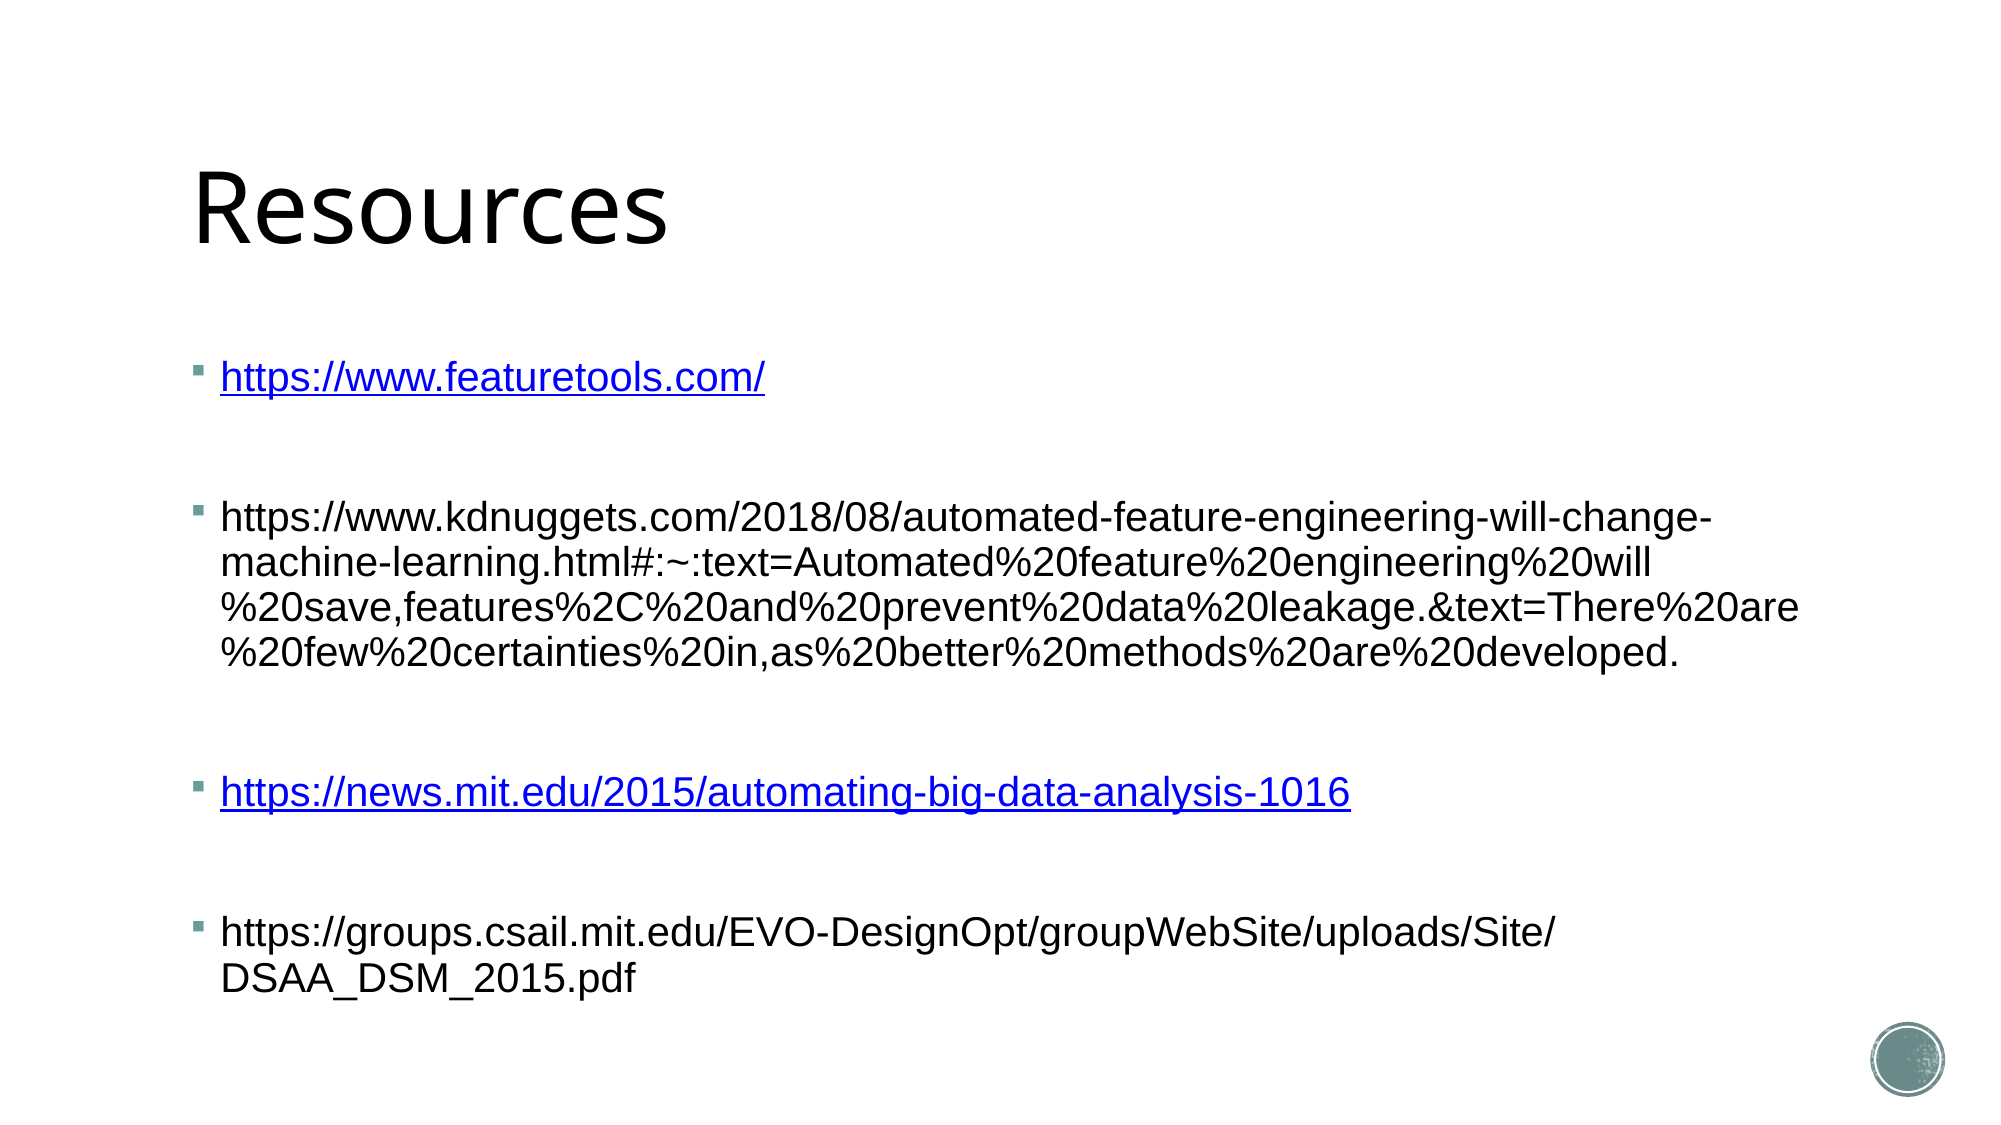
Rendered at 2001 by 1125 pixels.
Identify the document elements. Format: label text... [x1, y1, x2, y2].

title Resources [175, 79, 1826, 344]
list https://www.featuretools.com/ https://www.kdnuggets.com/2018/08/automated-feature-engineering-will-change-machine-learning.html#:~:text=Automated%20feature%20engineering%20will%20save,features%2C%20and%20prevent%20data%20leakage.&text=There%20are%20few%20certainties%20in,as%20better%20methods%20are%20developed. https://news.mit.edu/2015/automating-big-data-analysis-1016 https://groups.csail.mit.edu/EVO-DesignOpt/groupWebSite/uploads/Site/DSAA_DSM_2015.pdf [175, 348, 1826, 1013]
